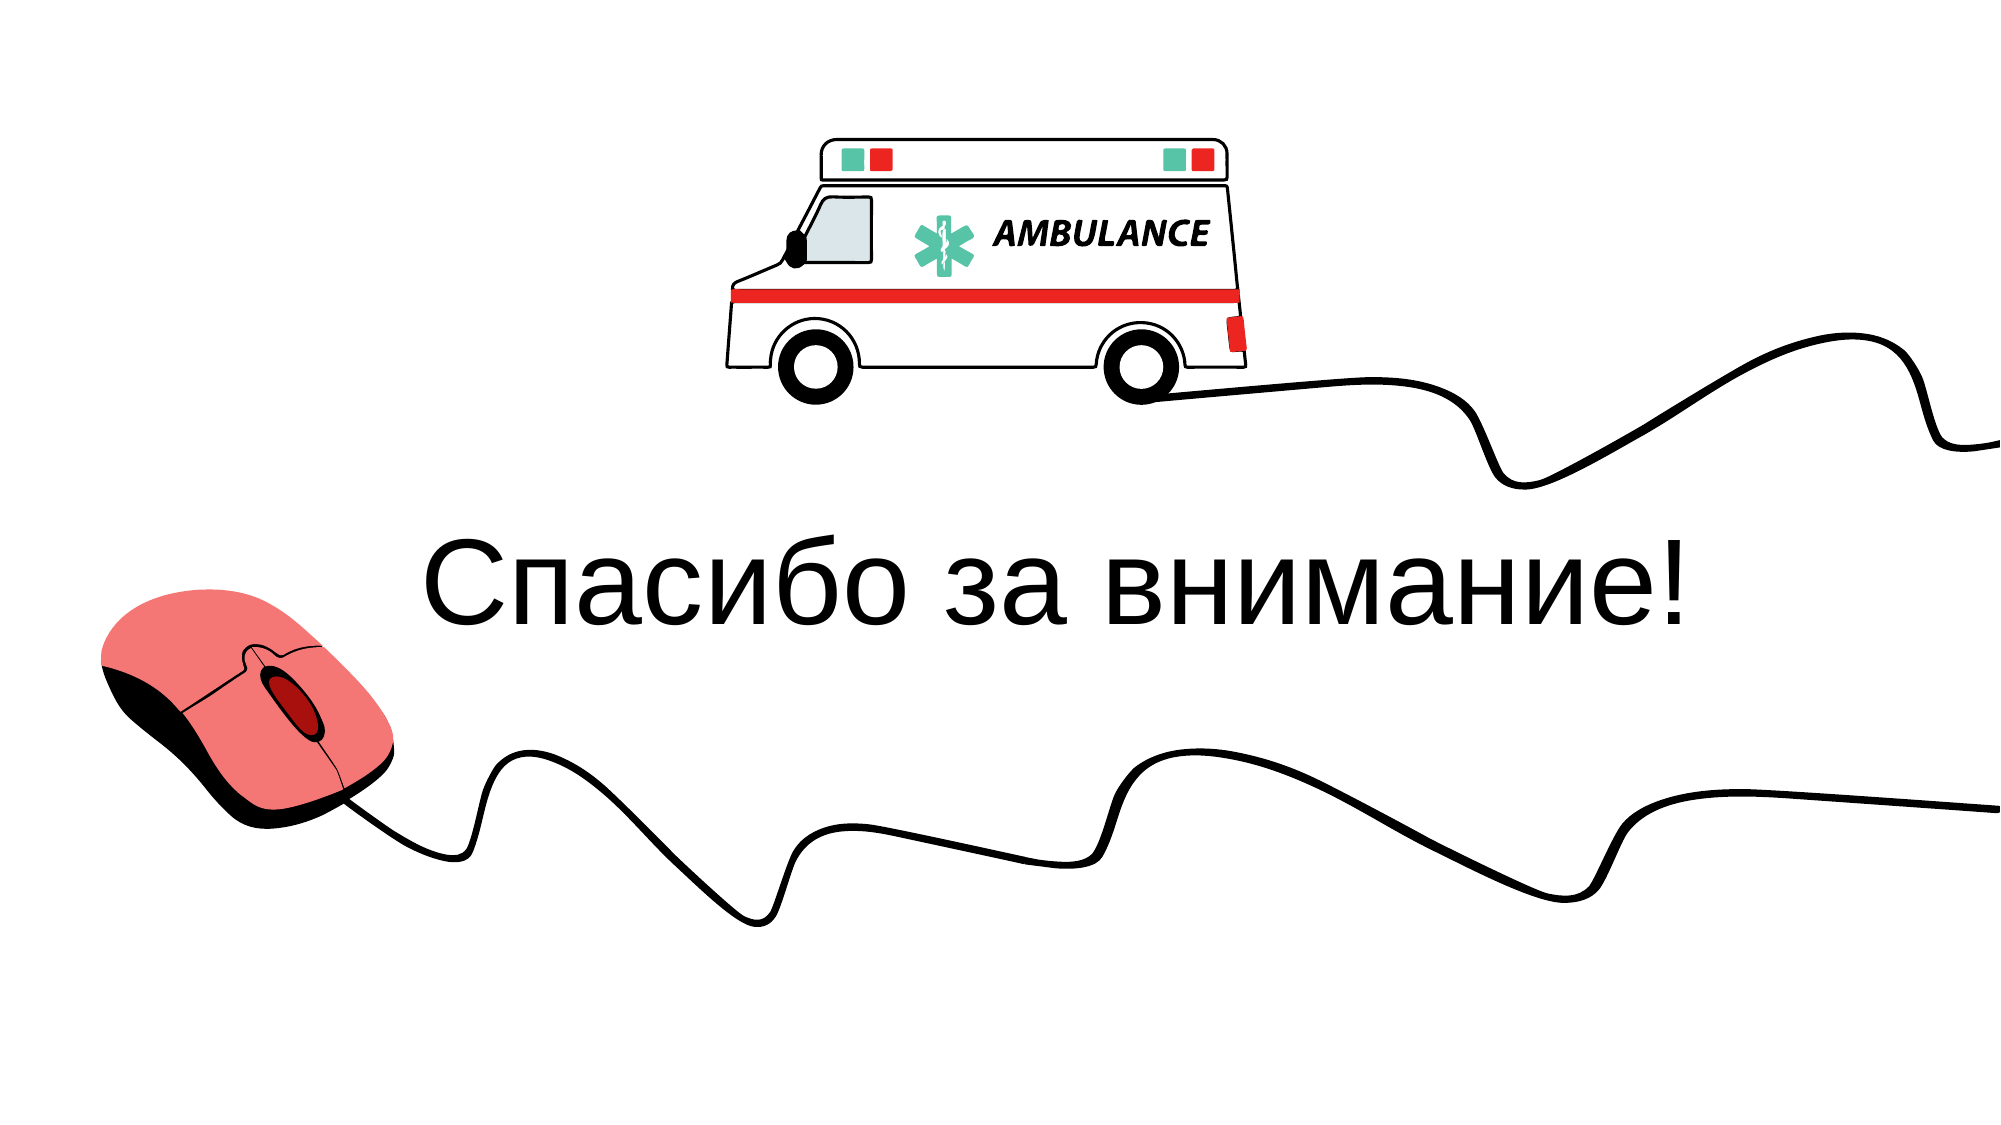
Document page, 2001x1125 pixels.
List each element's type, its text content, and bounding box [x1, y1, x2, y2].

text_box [726, 139, 1247, 405]
text_box [1027, 748, 2000, 903]
text_box Спасибо за внимание! [56, 495, 2000, 657]
text_box [1247, 332, 2000, 490]
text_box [101, 589, 1027, 927]
